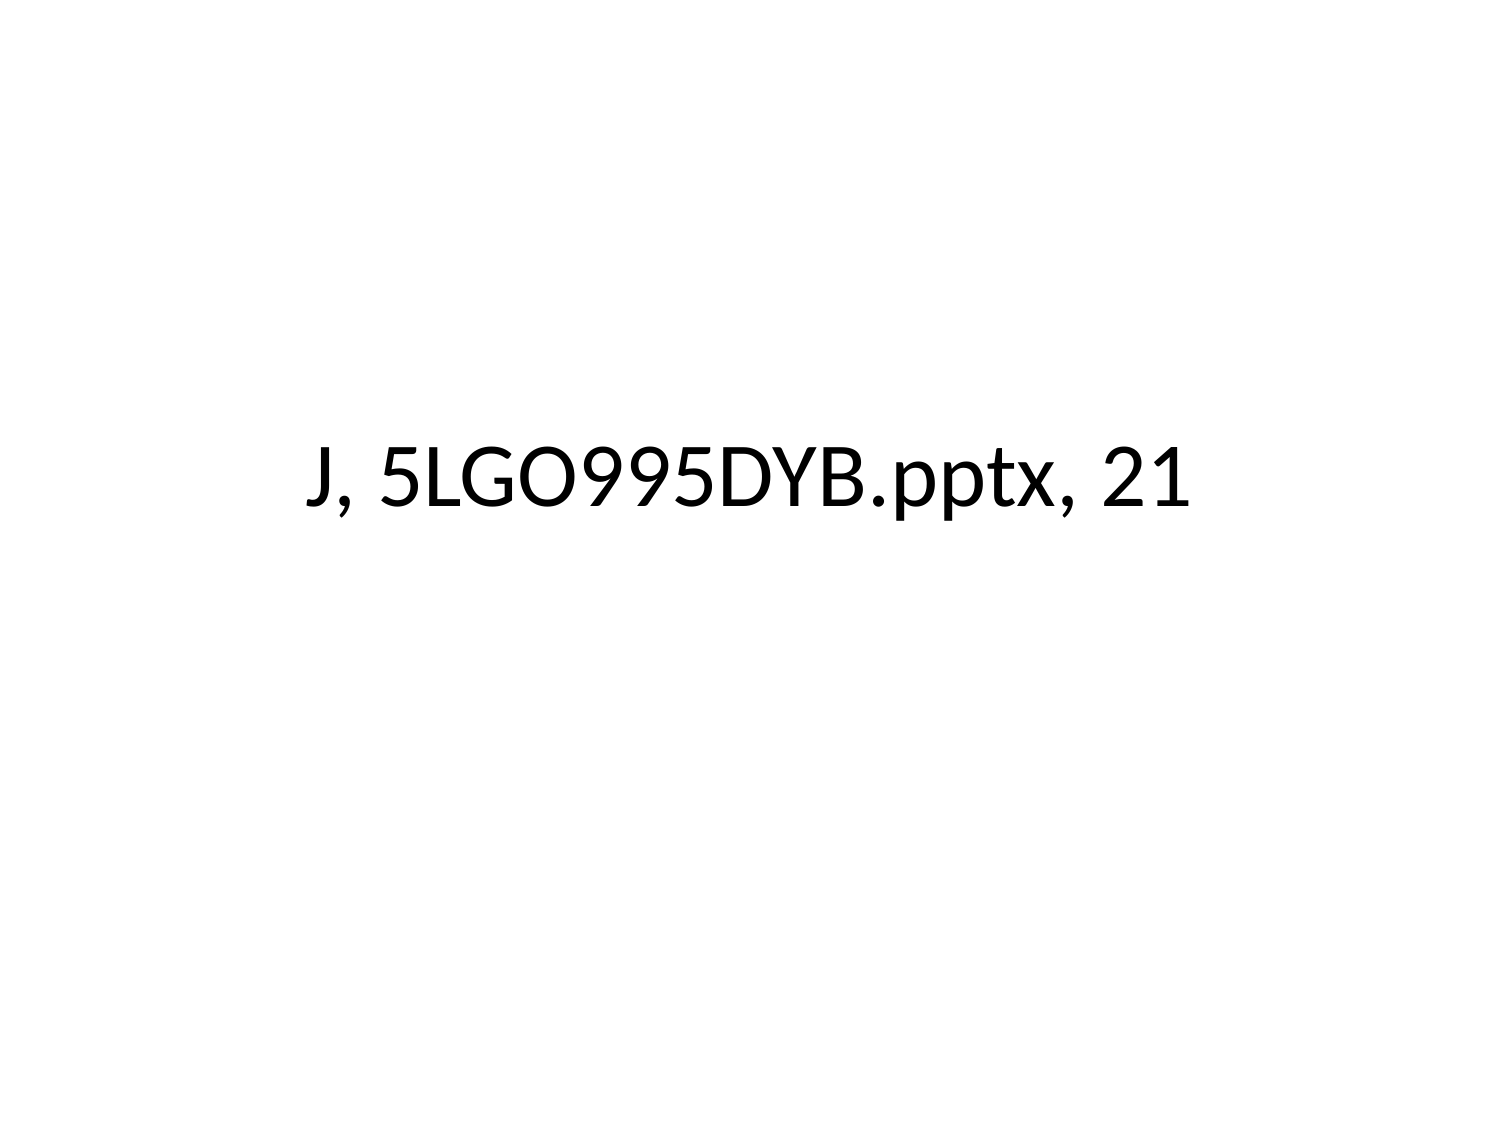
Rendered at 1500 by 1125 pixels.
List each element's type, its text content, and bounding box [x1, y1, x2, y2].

title J, 5LGO995DYB.pptx, 21 [112, 349, 1388, 591]
